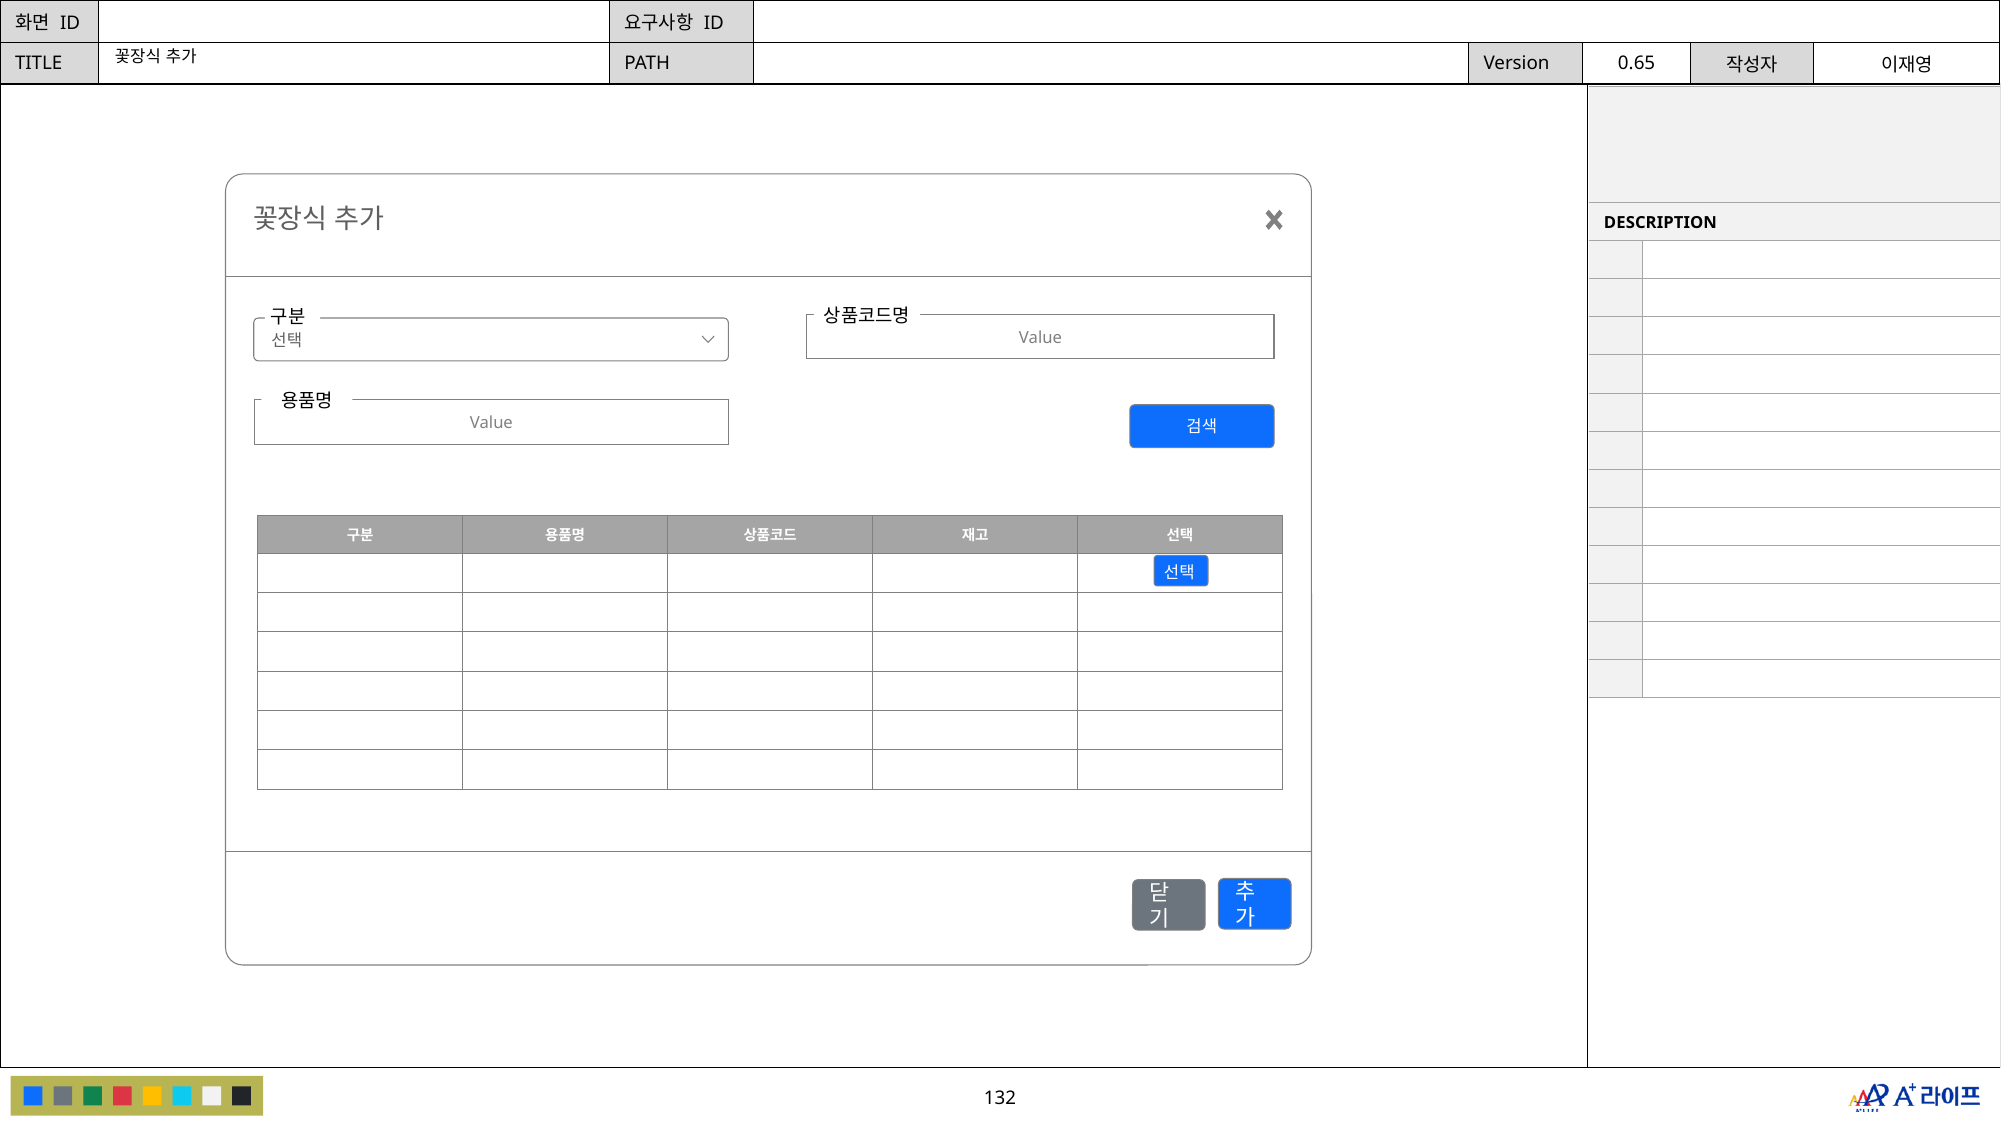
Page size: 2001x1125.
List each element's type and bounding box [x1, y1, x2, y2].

table_cell [1589, 317, 1642, 354]
table_header [668, 516, 872, 553]
table_cell [1643, 355, 2000, 393]
table_cell [1643, 546, 2000, 583]
table_cell [1643, 394, 2000, 431]
table_cell [1643, 584, 2000, 621]
table_header [258, 516, 462, 553]
table_header [873, 516, 1077, 553]
table_cell [1643, 508, 2000, 545]
table_cell [1589, 203, 2000, 240]
table_cell [258, 711, 462, 749]
table_cell [1078, 711, 1282, 749]
table_cell [1643, 241, 2000, 278]
table_cell [1589, 394, 1642, 431]
table_cell [1589, 622, 1642, 659]
table_cell [1589, 584, 1642, 621]
table_cell [668, 593, 872, 631]
table_cell [1078, 554, 1282, 592]
table_cell [463, 672, 667, 710]
table_cell [463, 593, 667, 631]
table_cell [258, 554, 462, 592]
table_cell [668, 672, 872, 710]
table_cell [1643, 660, 2000, 697]
table_cell [1589, 355, 1642, 393]
picture [1848, 1083, 1980, 1112]
table_cell [1589, 546, 1642, 583]
table_cell [1643, 279, 2000, 316]
table_cell [873, 593, 1077, 631]
table_cell [668, 711, 872, 749]
table_cell [668, 632, 872, 671]
table_header [1589, 87, 2000, 202]
table_cell [463, 711, 667, 749]
table_cell [873, 750, 1077, 789]
table_cell [873, 632, 1077, 671]
table_cell [463, 750, 667, 789]
list [99, 41, 607, 72]
table_cell [258, 672, 462, 710]
table_cell [463, 554, 667, 592]
table_cell [1589, 470, 1642, 507]
table_cell [1078, 632, 1282, 671]
table_header [463, 516, 667, 553]
table_cell [1078, 750, 1282, 789]
table_cell [1643, 470, 2000, 507]
table_cell [1589, 279, 1642, 316]
table_cell [1643, 317, 2000, 354]
table_cell [258, 750, 462, 789]
table_cell [873, 672, 1077, 710]
text_box [224, 172, 1313, 967]
table_cell [873, 711, 1077, 749]
table_cell [1589, 432, 1642, 469]
table_cell [1643, 622, 2000, 659]
table_cell [1589, 241, 1642, 278]
table_header [1078, 516, 1282, 553]
table_cell [668, 554, 872, 592]
table_cell [873, 554, 1077, 592]
table_cell [668, 750, 872, 789]
table_cell [463, 632, 667, 671]
table_cell [1589, 660, 1642, 697]
table_cell [1078, 593, 1282, 631]
table_cell [1643, 432, 2000, 469]
table_cell [258, 632, 462, 671]
table_cell [1589, 508, 1642, 545]
table_cell [1078, 672, 1282, 710]
table_cell [258, 593, 462, 631]
